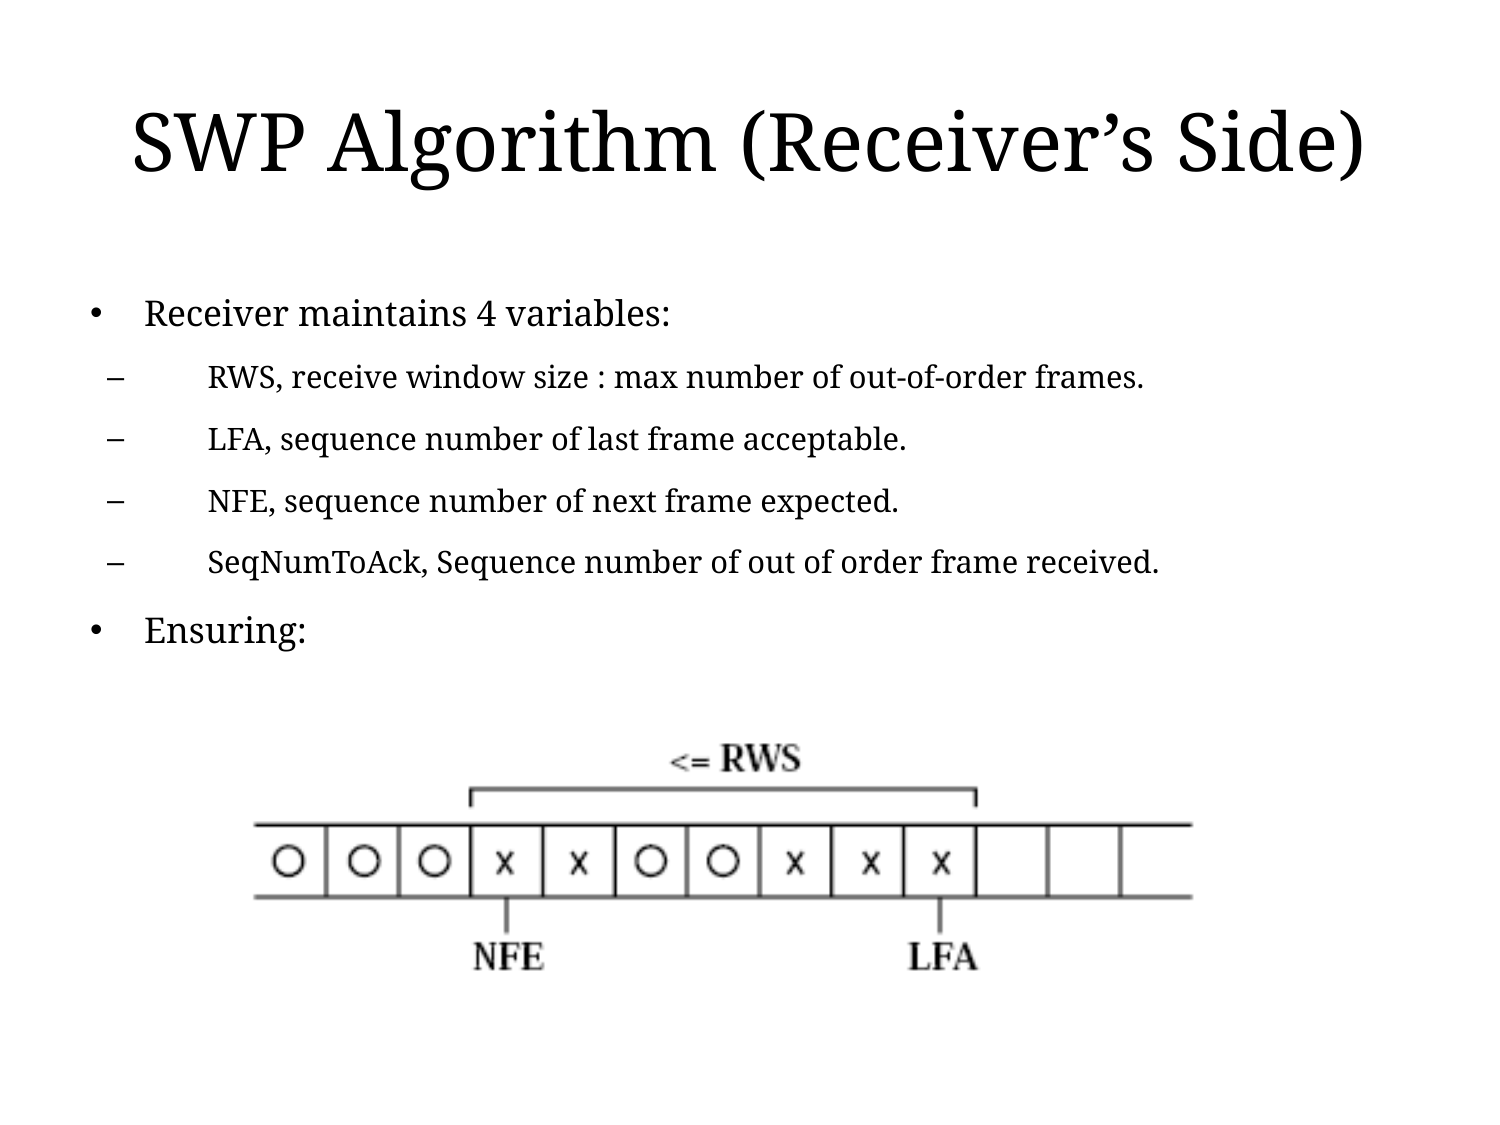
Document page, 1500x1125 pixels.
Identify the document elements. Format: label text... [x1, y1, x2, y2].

picture [99, 712, 1324, 1046]
title SWP Algorithm (Receiver’s Side) [75, 45, 1425, 233]
